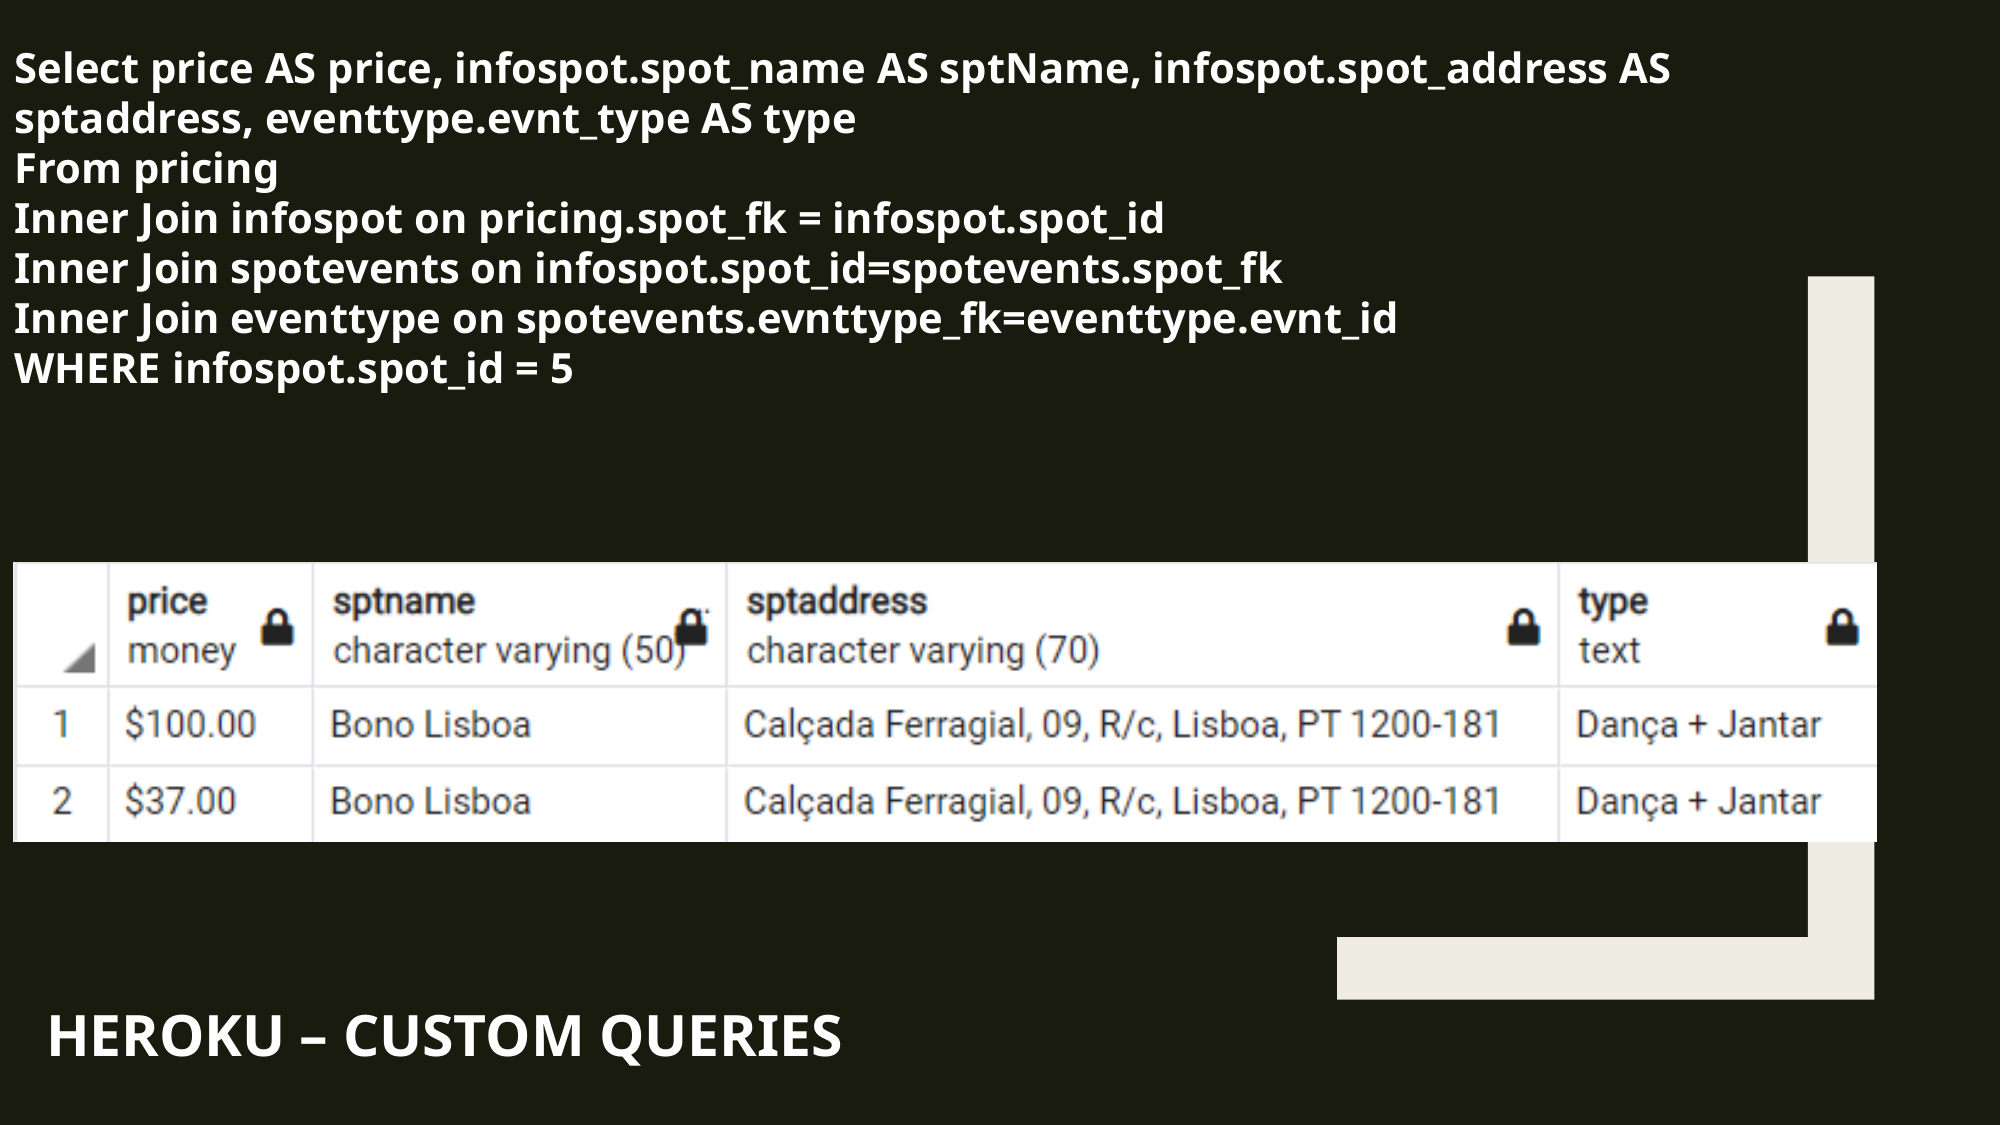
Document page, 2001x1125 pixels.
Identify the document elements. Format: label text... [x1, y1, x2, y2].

picture [13, 562, 1877, 842]
text_box Select price AS price, infospot.spot_name AS sptName, infospot.spot_address AS sptaddress, eventtype.evnt_type AS type From pricing Inner Join infospot on pricing.spot_fk = infospot.spot_id Inner Join spotevents on infospot.spot_id=spotevents.spot_fk Inner Join eventtype on spotevents.evnttype_fk=eventtype.evnt_id WHERE infospot.spot_id = 5 [0, 34, 1863, 400]
title Heroku – Custom Queries [0, 1000, 858, 1091]
